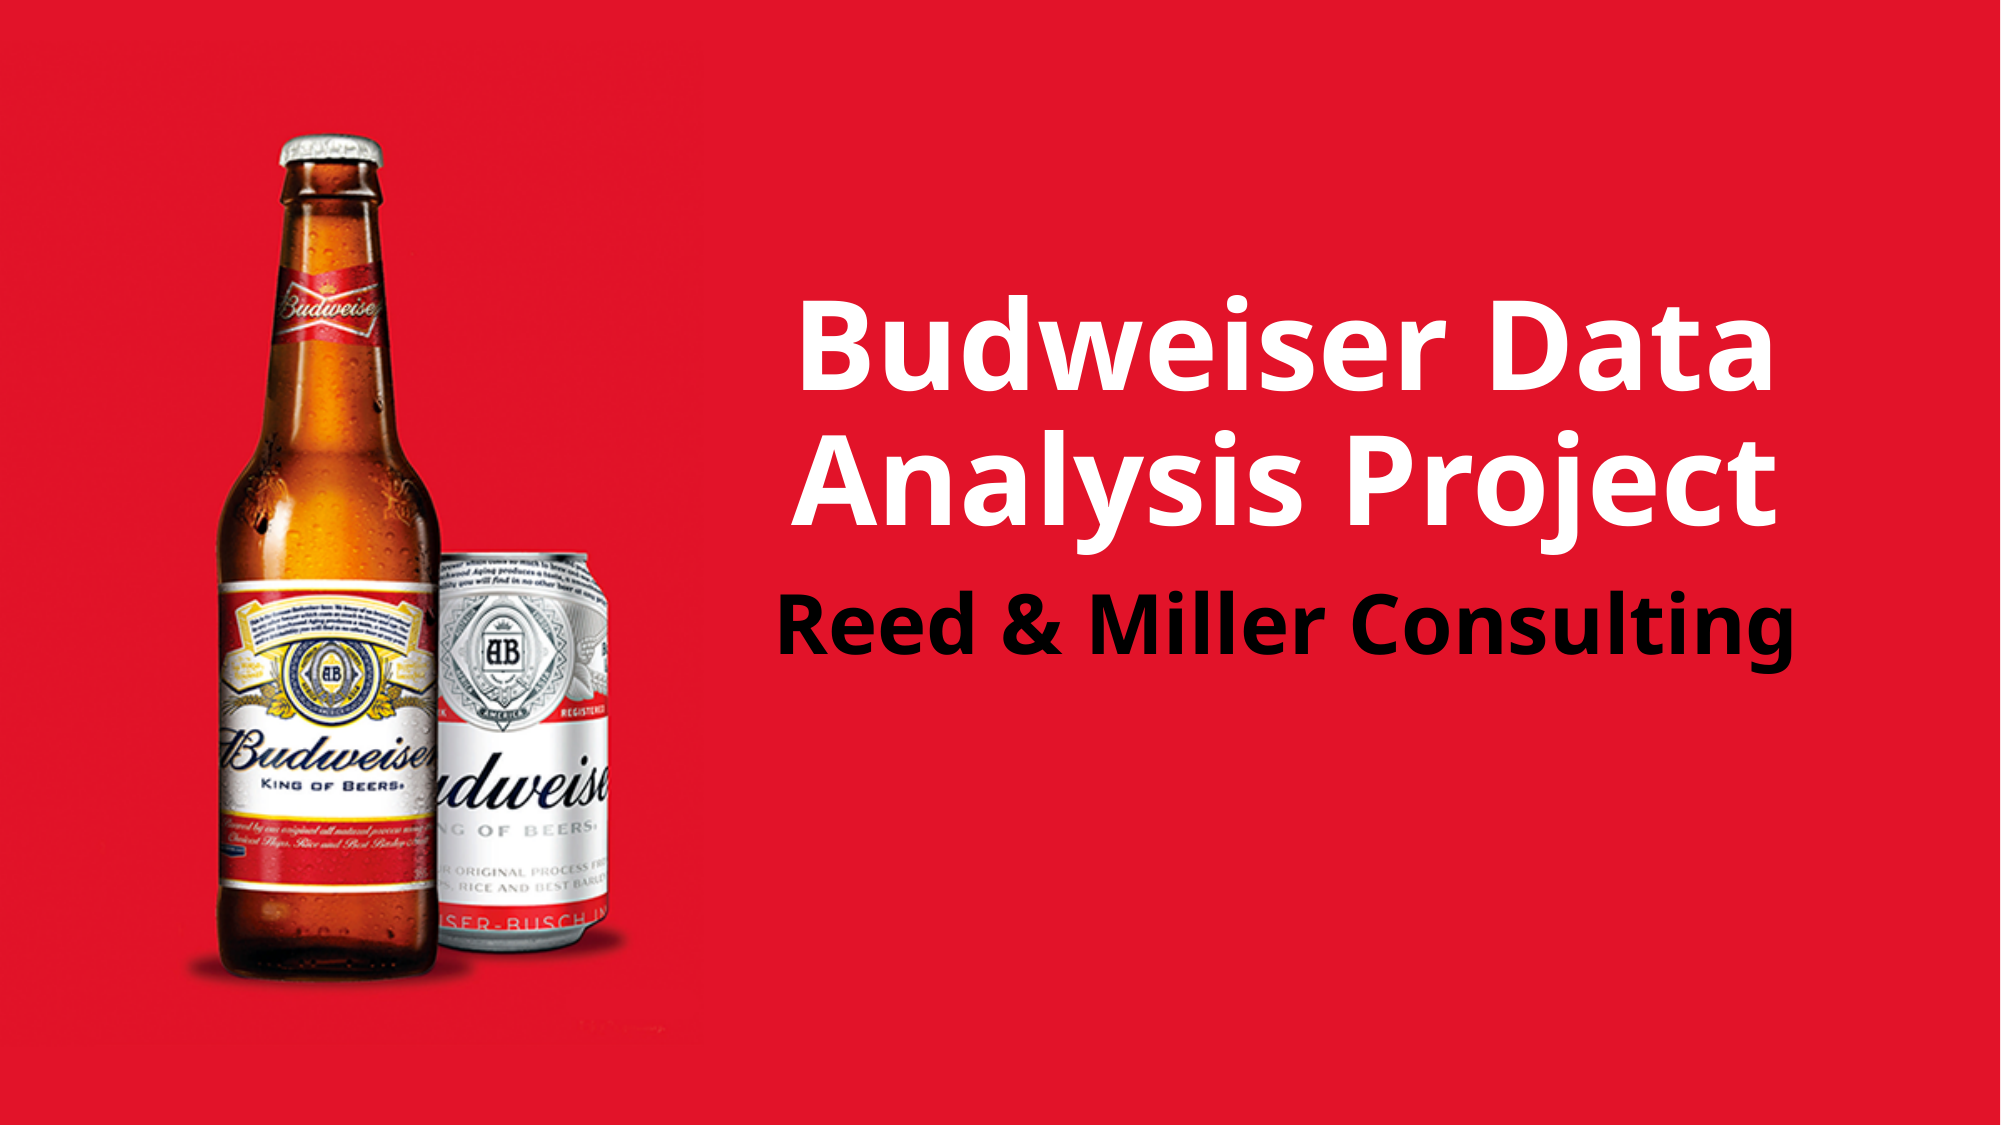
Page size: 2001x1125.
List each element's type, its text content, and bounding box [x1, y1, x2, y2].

picture [0, 0, 2001, 1125]
subtitle Reed & Miller Consulting [657, 575, 1915, 848]
title Budweiser Data Analysis Project [657, 168, 1915, 561]
